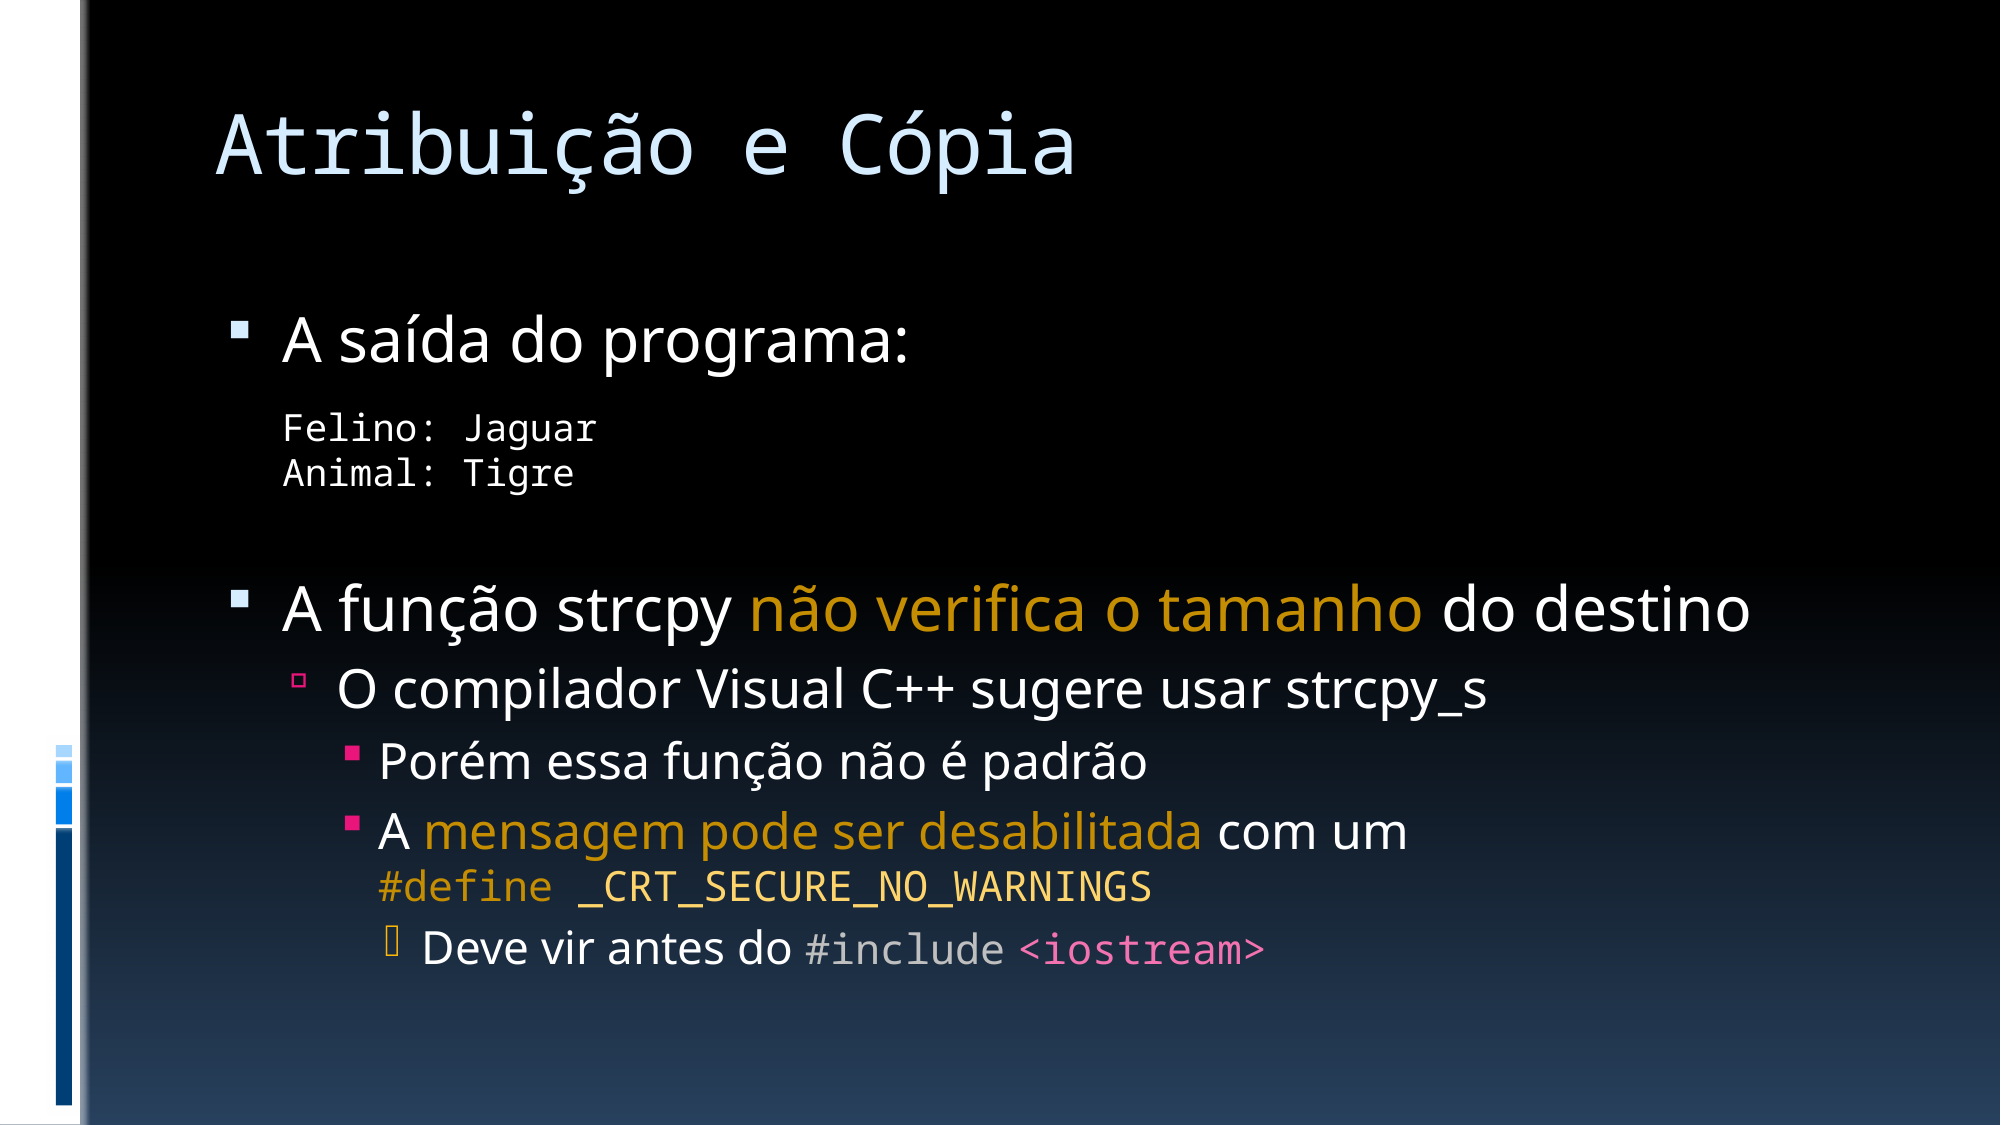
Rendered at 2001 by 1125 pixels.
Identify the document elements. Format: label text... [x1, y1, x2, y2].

title Atribuição e Cópia [200, 83, 1900, 234]
list A saída do programa: A função strcpy não verifica o tamanho do destino O compilador Visual C++ sugere usar strcpy_s Porém essa função não é padrão A mensagem pode ser desabilitada com um #define _CRT_SECURE_NO_WARNINGS Deve vir antes do #include <iostream> [200, 292, 1900, 1043]
text_box Felino: Jaguar Animal: Tigre [267, 397, 1381, 502]
